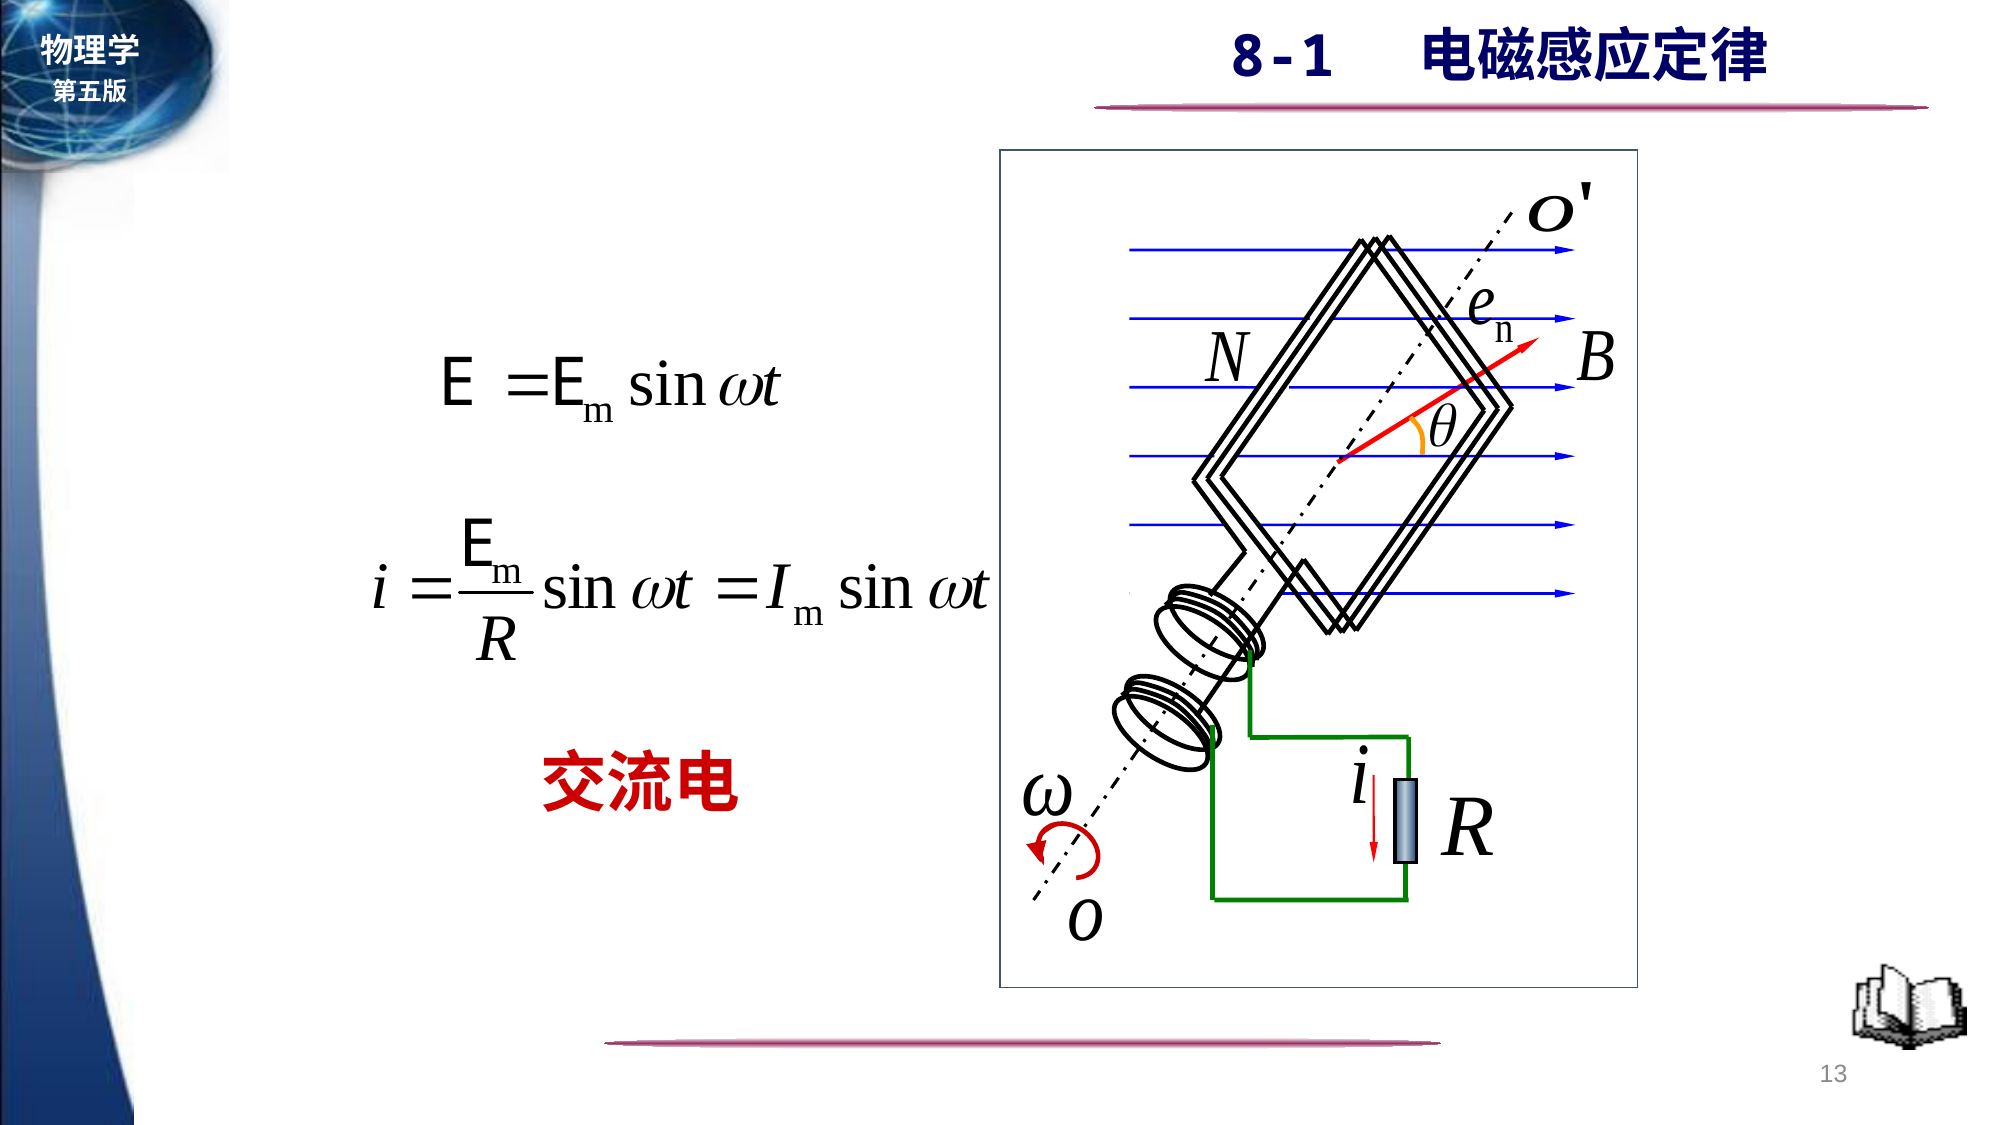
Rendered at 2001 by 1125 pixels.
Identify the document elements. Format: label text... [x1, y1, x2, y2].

text_box 交流电 [525, 716, 913, 827]
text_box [432, 337, 796, 434]
picture [0, 0, 229, 1125]
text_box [999, 149, 1638, 988]
picture [1850, 962, 1967, 1050]
slide_number 13 [1412, 1042, 1863, 1103]
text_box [362, 503, 999, 676]
